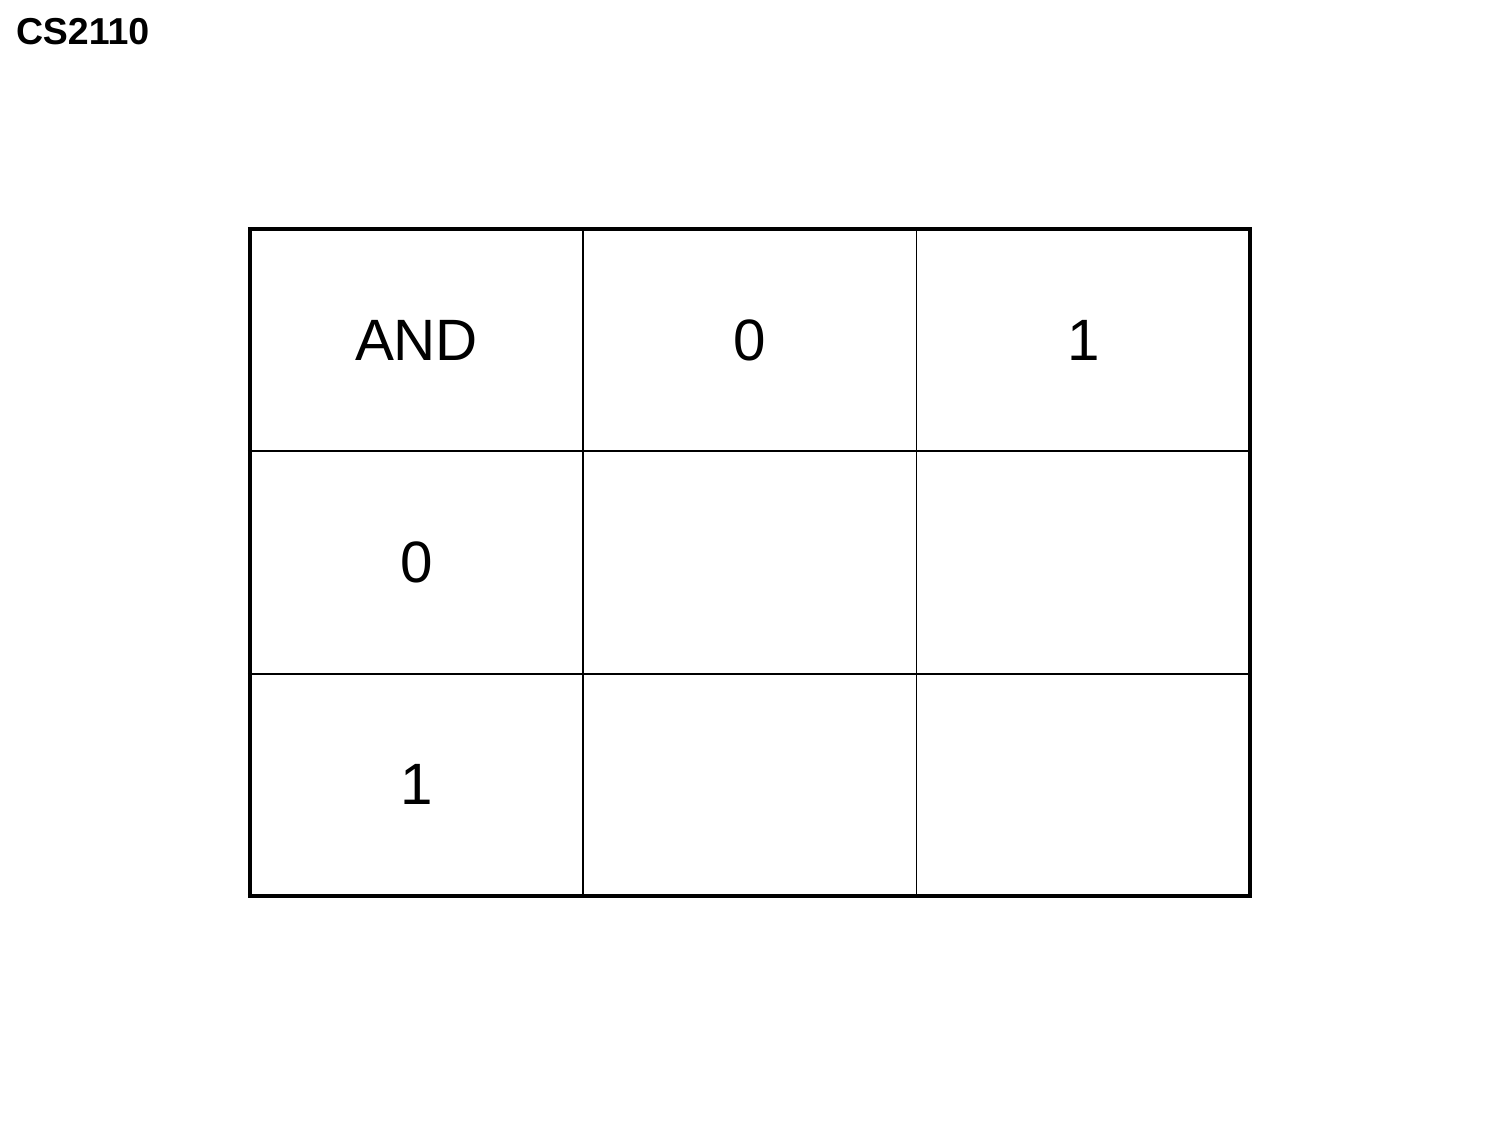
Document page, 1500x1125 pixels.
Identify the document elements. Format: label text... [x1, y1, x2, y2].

table_cell [917, 675, 1248, 894]
table_cell [584, 675, 916, 894]
table_cell 1 [252, 675, 582, 894]
table_cell [917, 452, 1248, 673]
table_header 1 [917, 231, 1248, 450]
table_header AND [252, 231, 582, 450]
table_header 0 [584, 231, 916, 450]
table_cell 0 [252, 452, 582, 673]
table_cell [584, 452, 916, 673]
